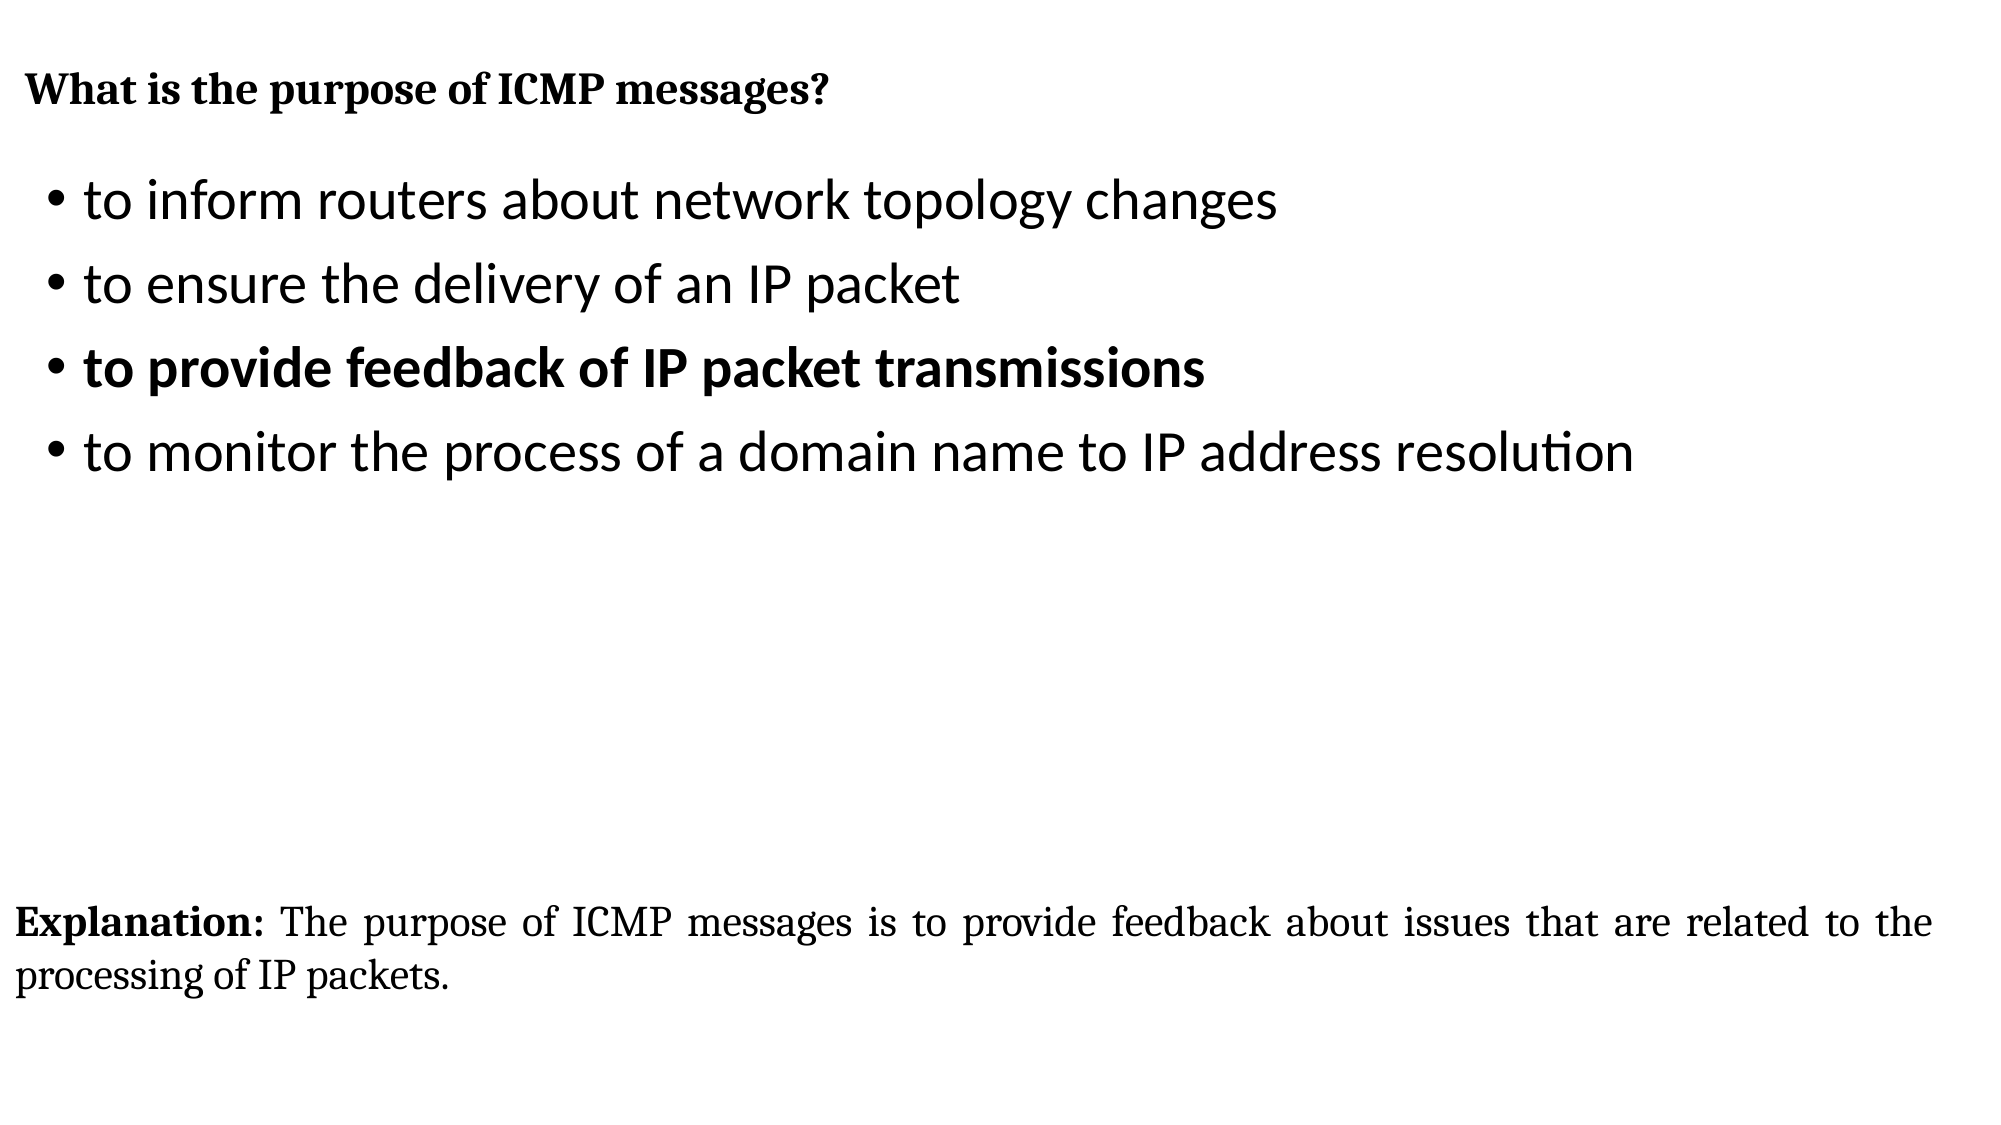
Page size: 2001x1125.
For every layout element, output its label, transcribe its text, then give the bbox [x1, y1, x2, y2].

list to inform routers about network topology changes to ensure the delivery of an IP packet to provide feedback of IP packet transmissions to monitor the process of a domain name to IP address resolution [31, 162, 1949, 533]
text_box Explanation: The purpose of ICMP messages is to provide feedback about issues that are related to the processing of IP packets. [0, 885, 1949, 1006]
title What is the purpose of ICMP messages? [0, 0, 2000, 180]
